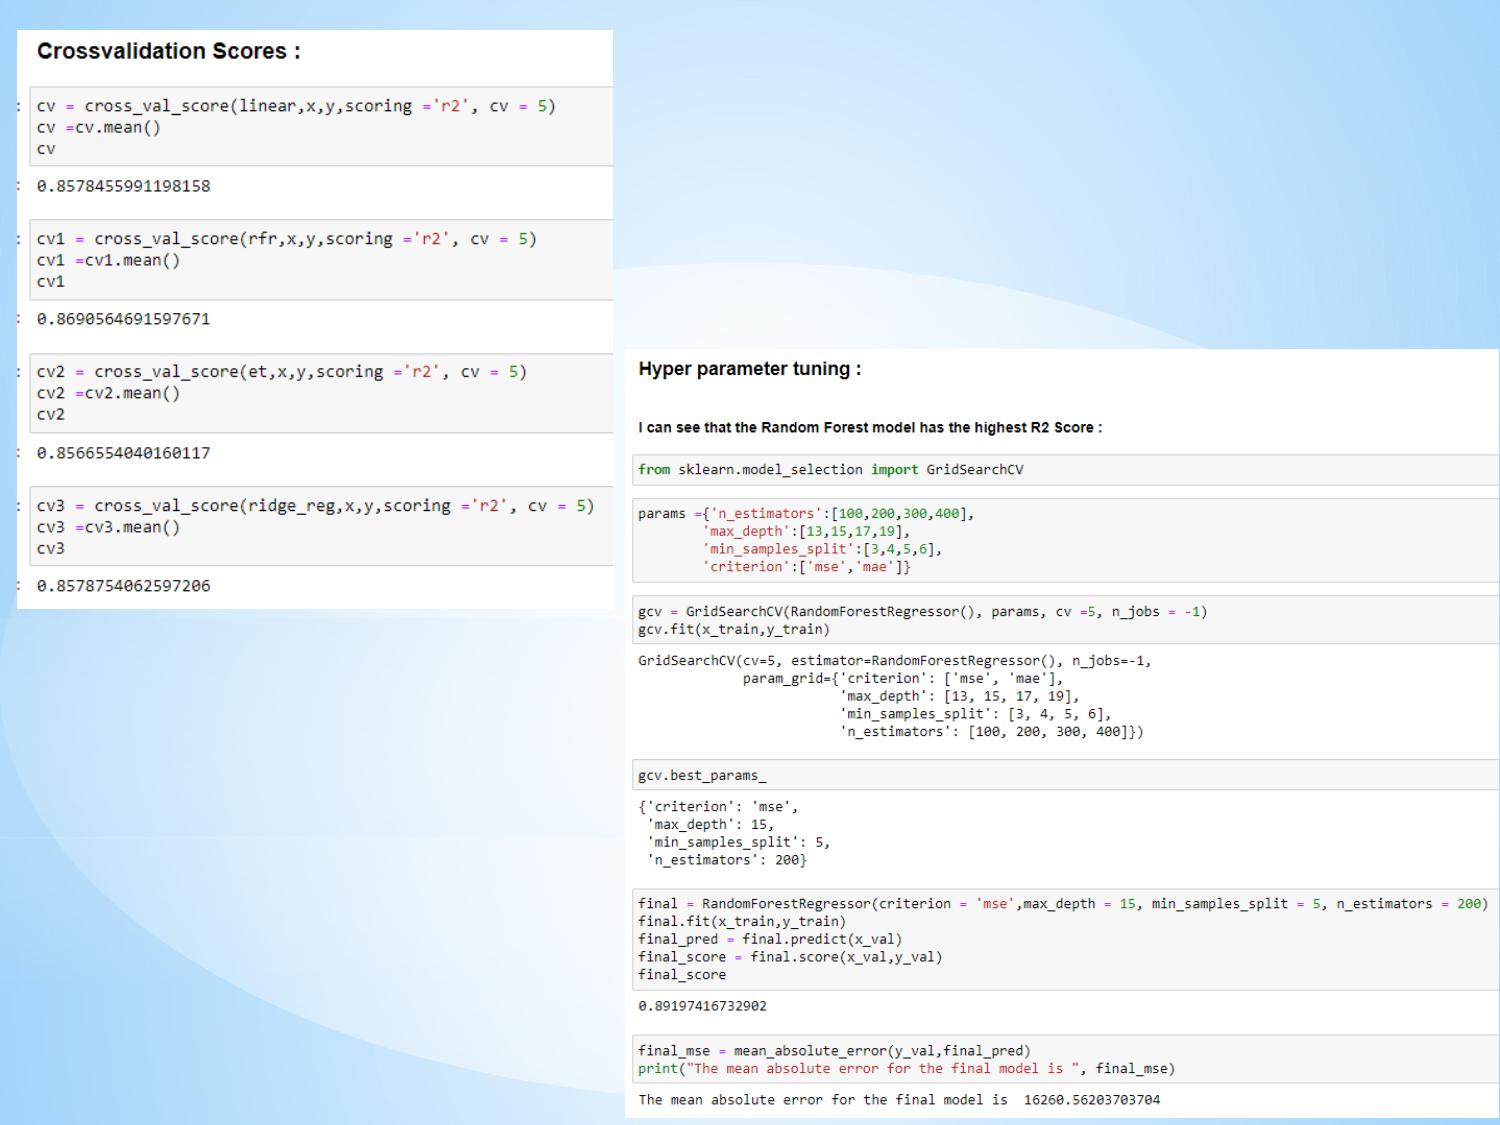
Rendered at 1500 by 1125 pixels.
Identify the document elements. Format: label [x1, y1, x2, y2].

picture [624, 349, 1499, 1118]
picture [17, 30, 613, 609]
